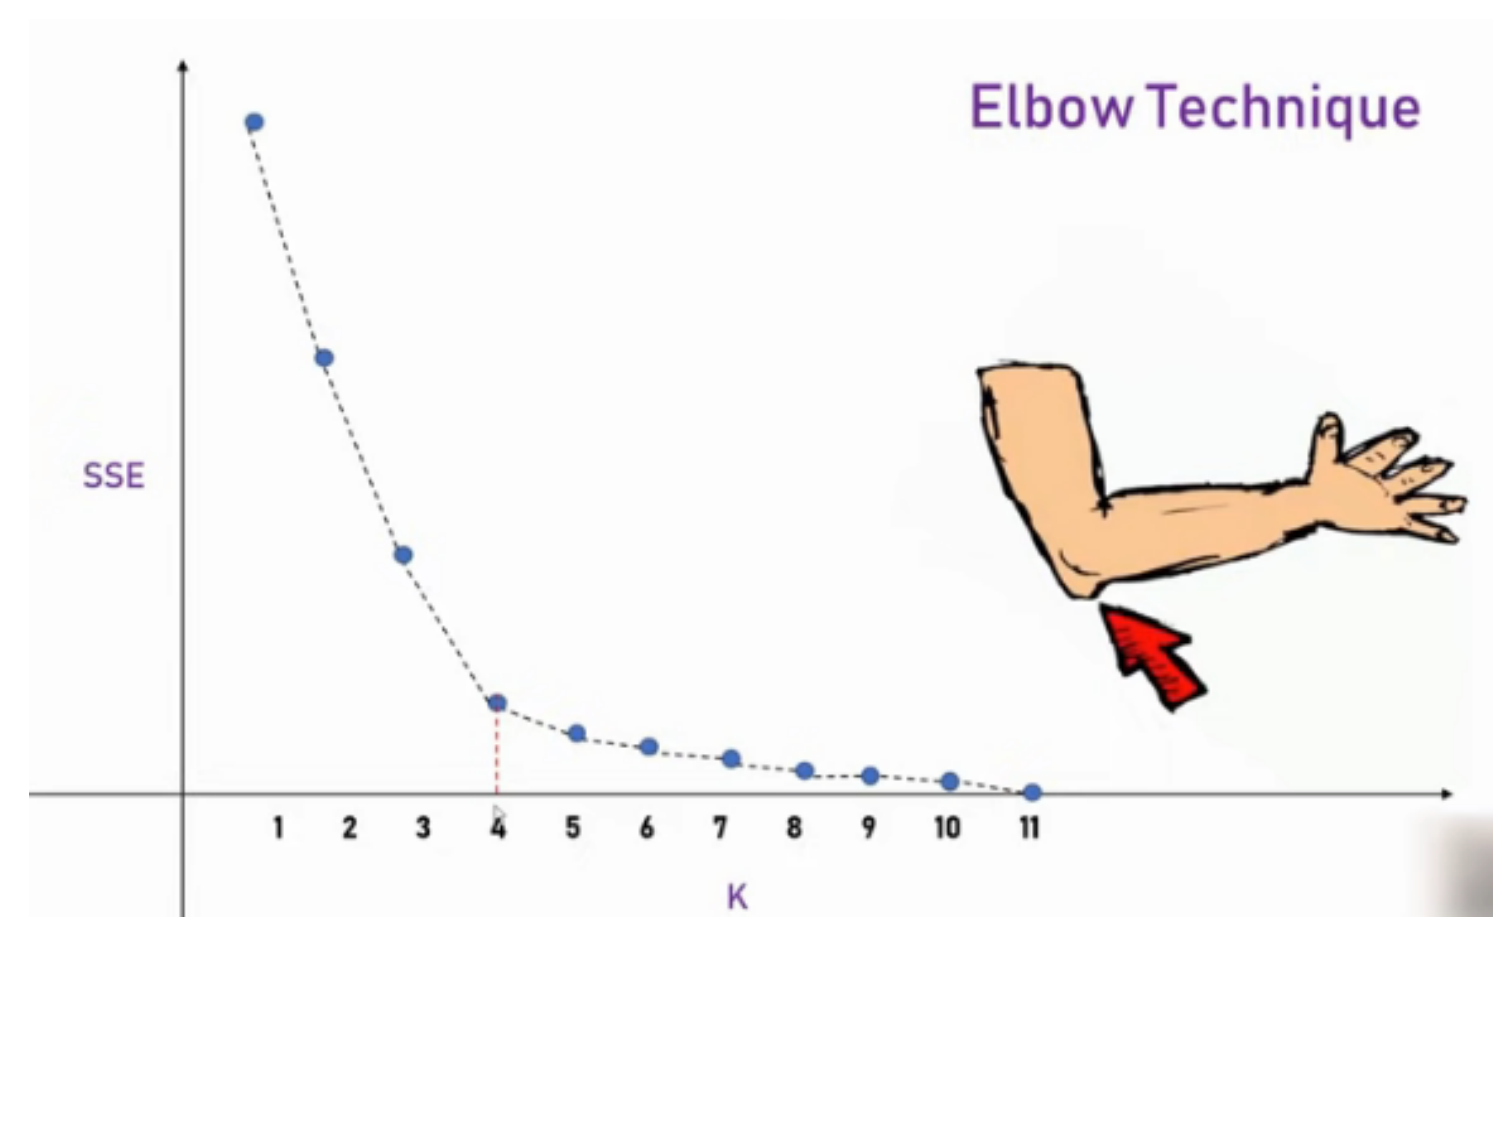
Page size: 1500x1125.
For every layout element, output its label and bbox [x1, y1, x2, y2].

picture [29, 18, 1493, 918]
